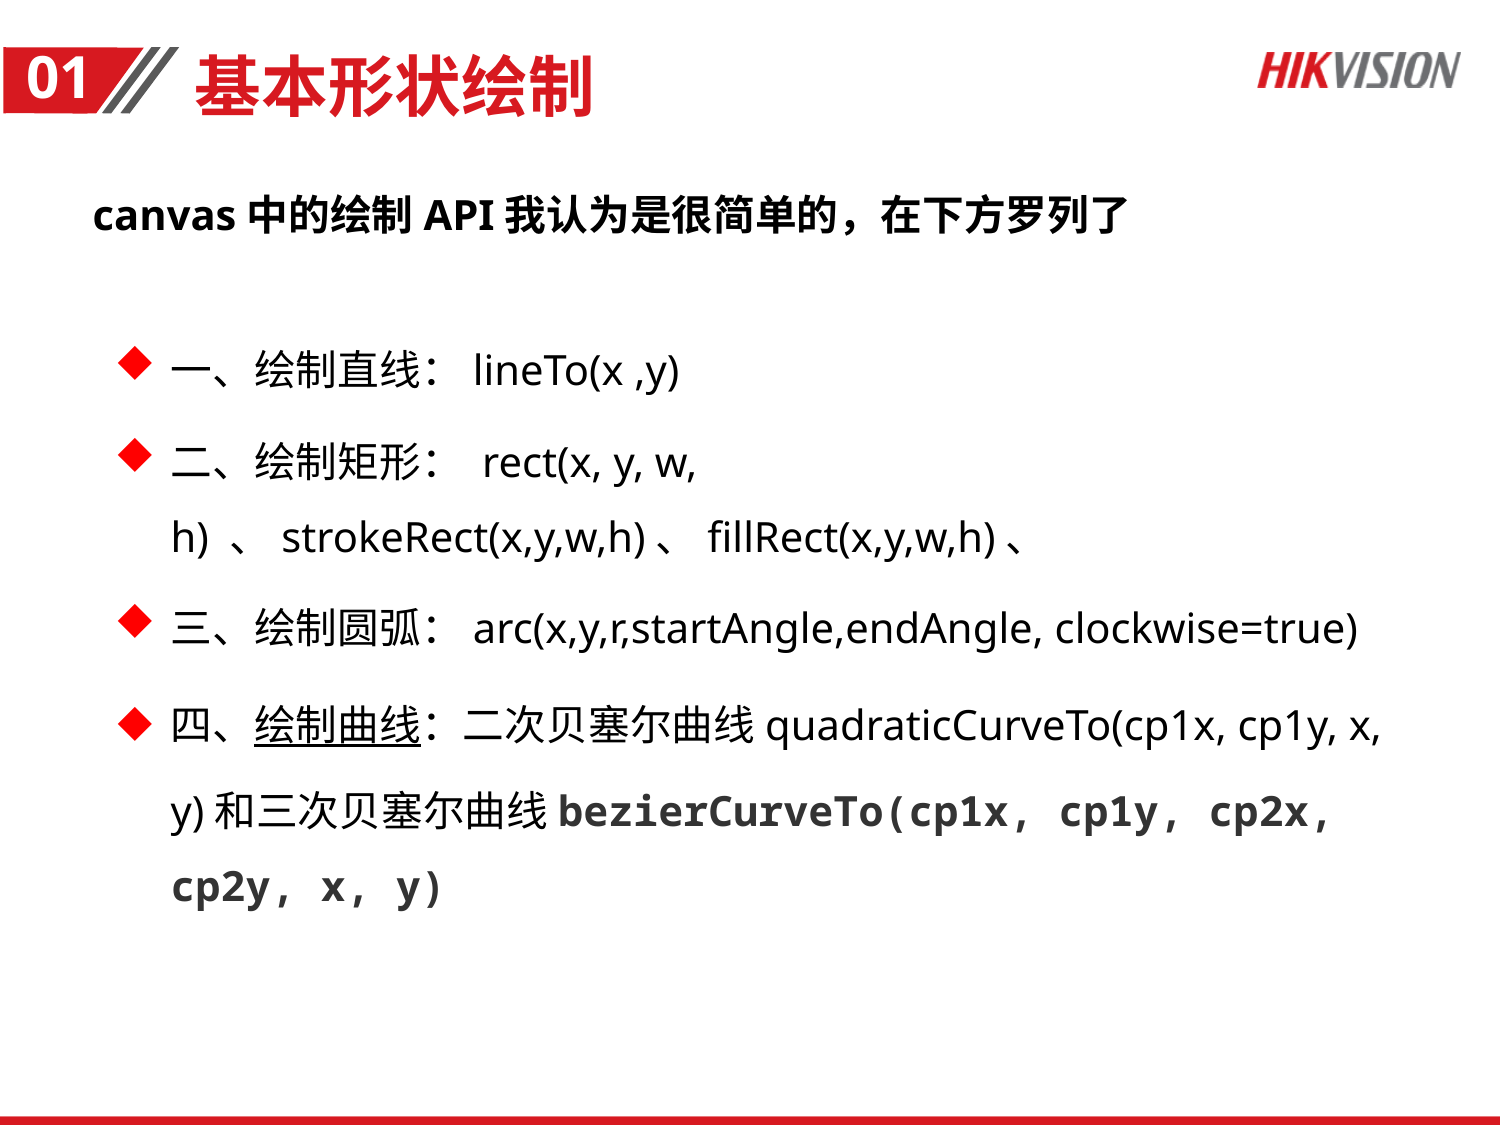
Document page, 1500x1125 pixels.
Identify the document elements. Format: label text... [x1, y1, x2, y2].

text_box [0, 1116, 1500, 1125]
picture [1257, 52, 1461, 88]
text_box 01 [0, 60, 135, 118]
text_box [2, 46, 146, 62]
text_box canvas中的绘制API我认为是很简单的，在下方罗列了 [71, 172, 1420, 256]
text_box [135, 46, 163, 84]
text_box 基本形状绘制 [179, 37, 611, 133]
text_box 一、绘制直线：lineTo(x ,y) 二、绘制矩形： rect(x, y, w, h) 、strokeRect(x,y,w,h)、fillRect(x,y,w,h)、 三、绘制圆弧：arc(x,y,r,startAngle,endAngle, clockwise=true) 四、绘制曲线：二次贝塞尔曲线quadraticCurveTo(cp1x, cp1y, x, y)和三次贝塞尔曲线bezierCurveTo(cp1x, cp1y, cp2x, cp2y, x, y) [99, 310, 1401, 1112]
text_box [135, 46, 182, 108]
